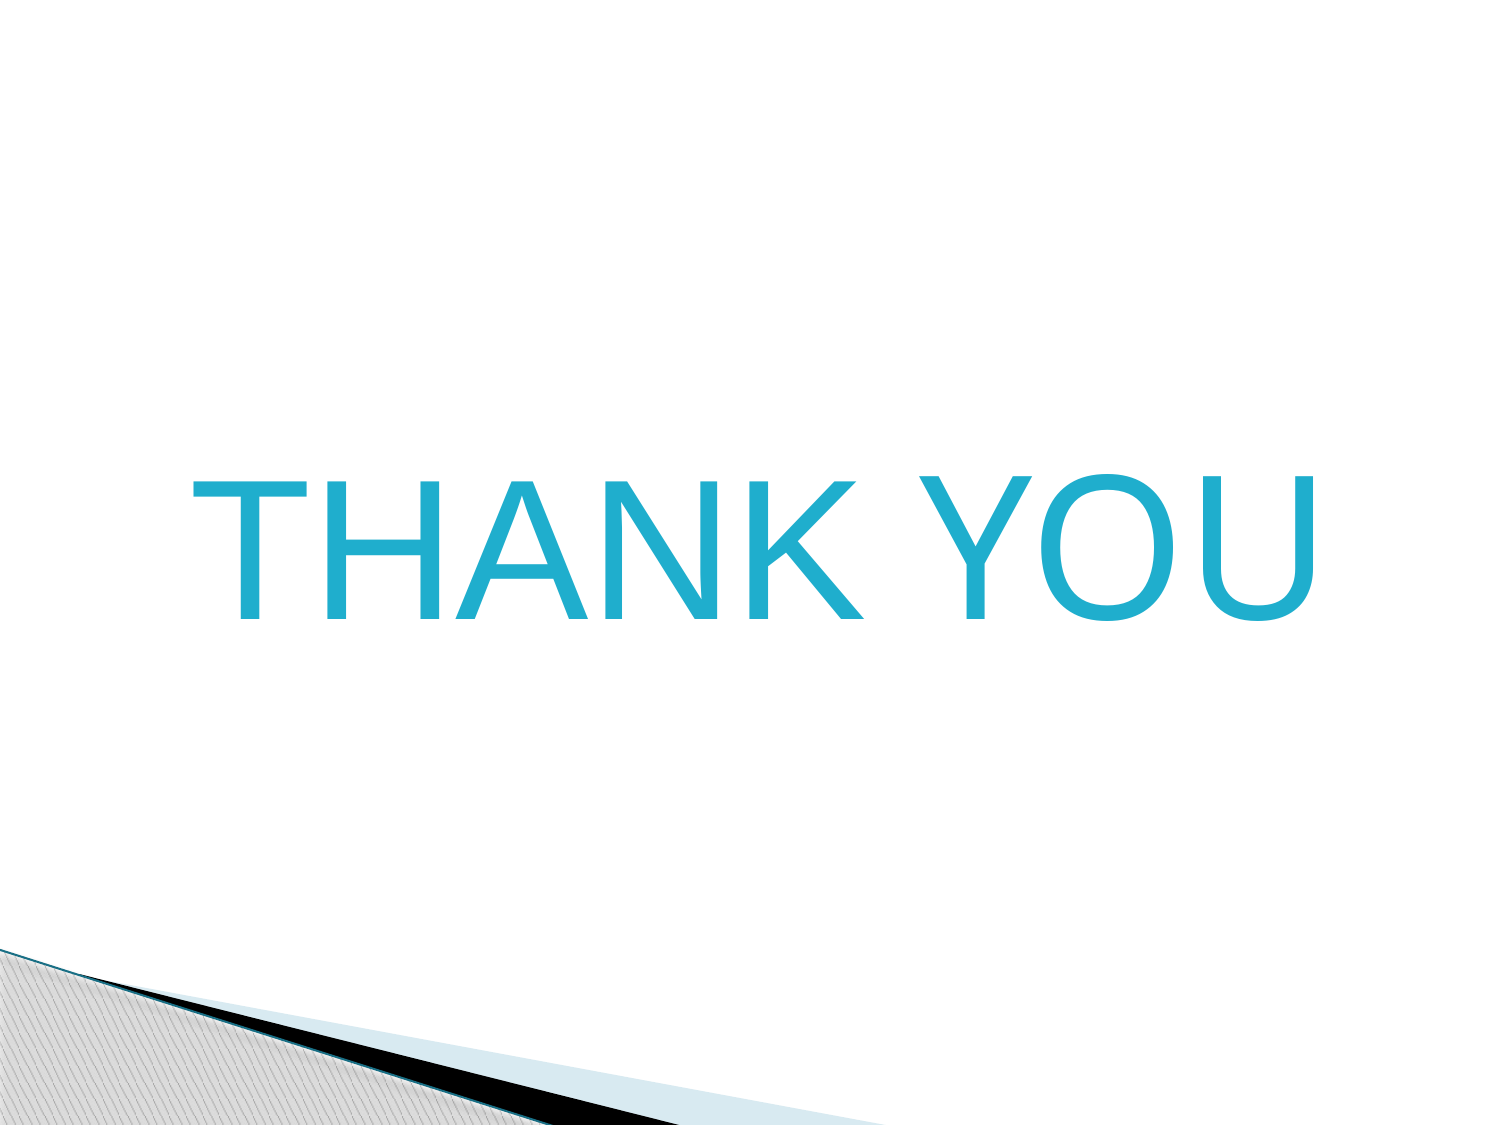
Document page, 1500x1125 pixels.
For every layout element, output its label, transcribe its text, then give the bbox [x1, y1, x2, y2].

text_box THANK YOU [174, 412, 1438, 668]
